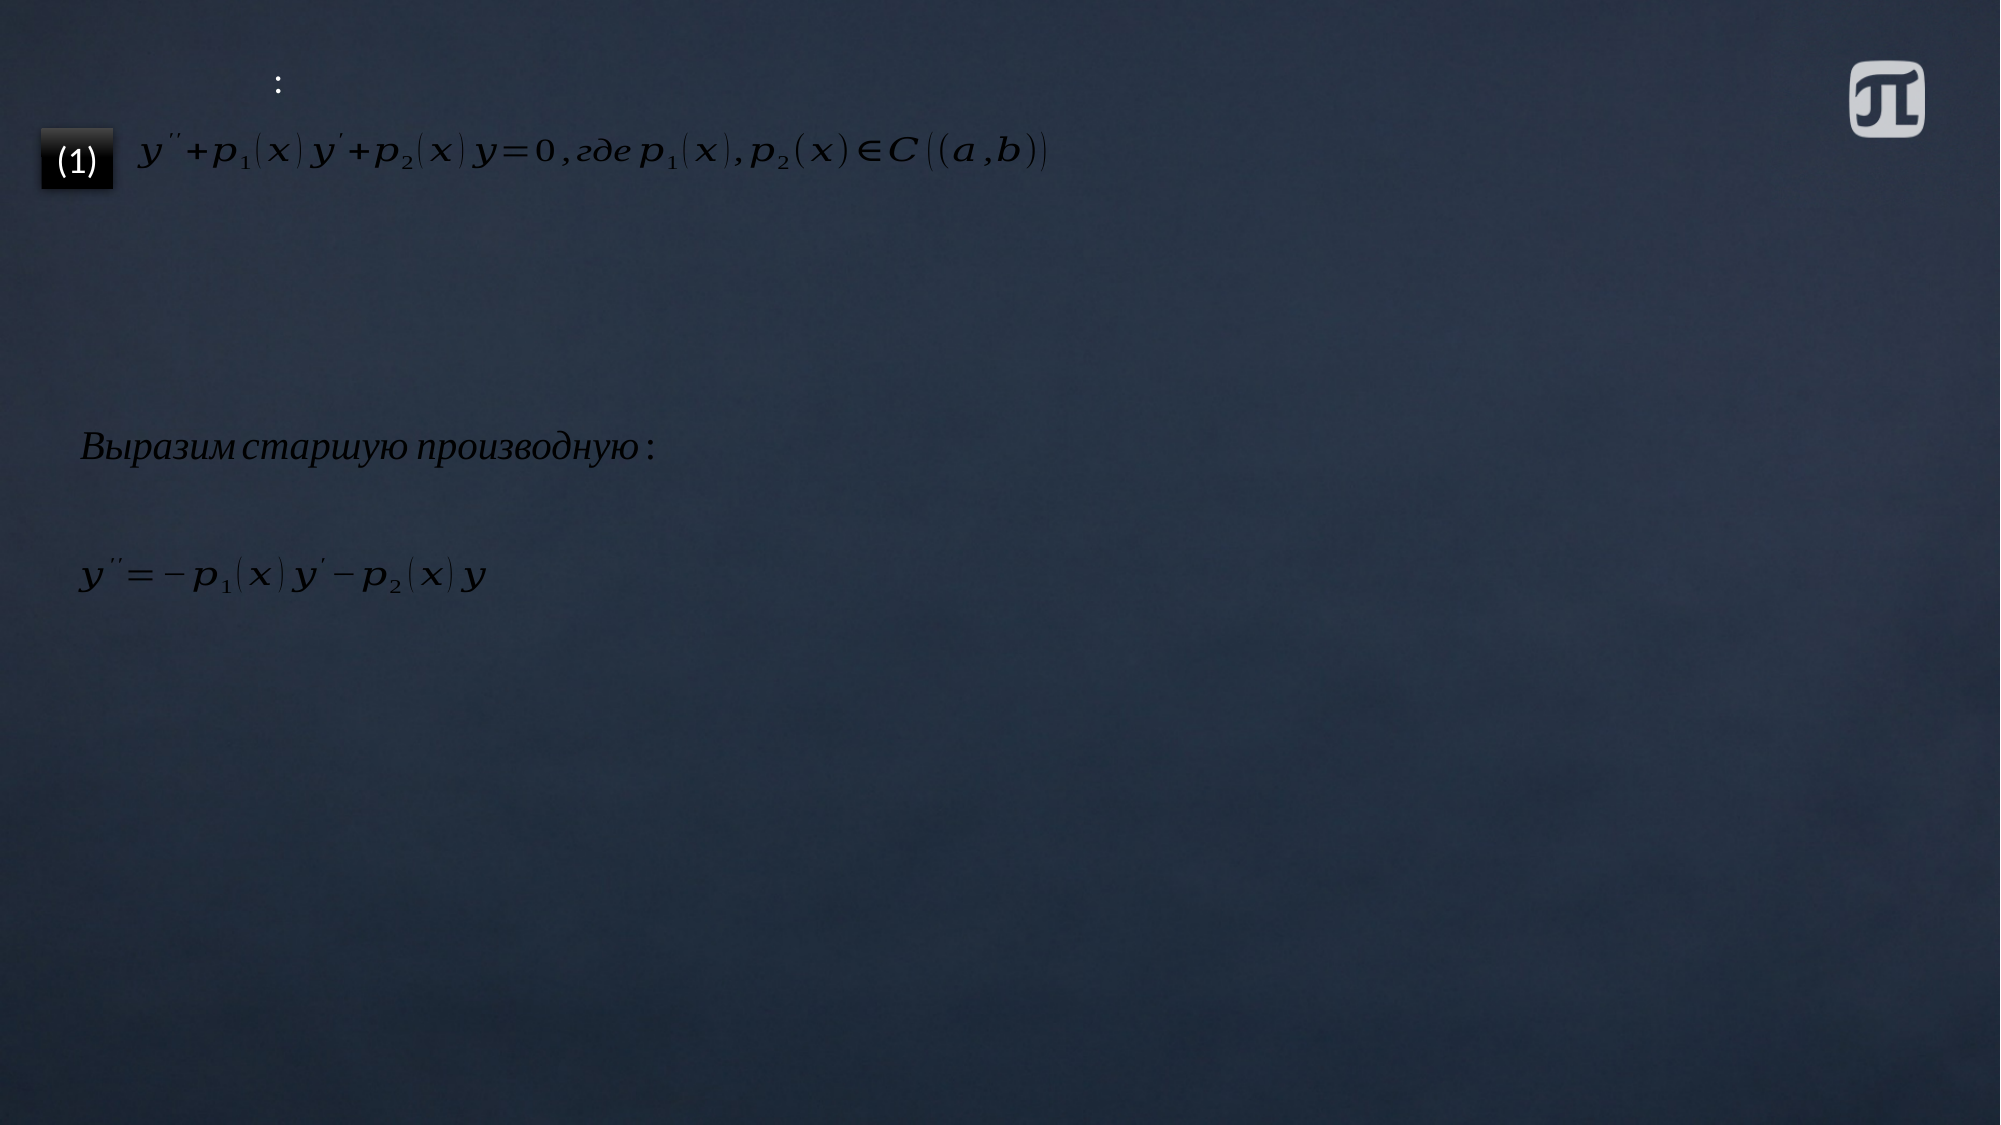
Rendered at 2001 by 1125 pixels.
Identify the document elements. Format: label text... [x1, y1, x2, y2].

text_box (1) [41, 128, 113, 189]
picture [0, 0, 2000, 1125]
